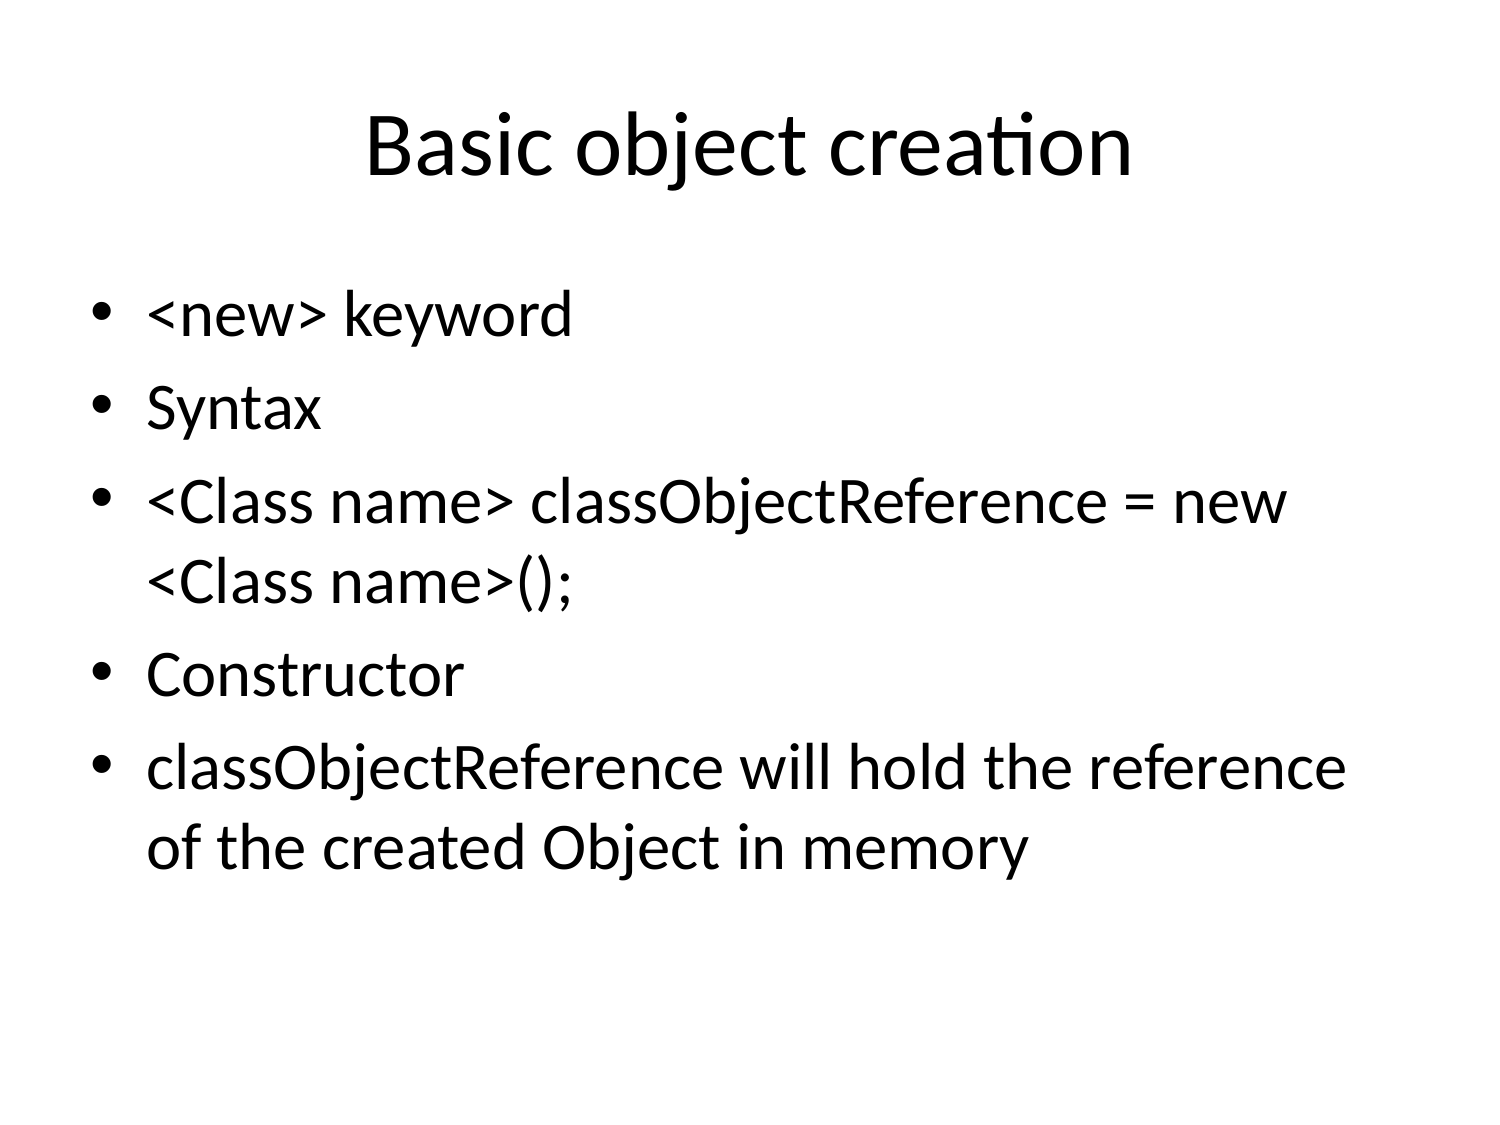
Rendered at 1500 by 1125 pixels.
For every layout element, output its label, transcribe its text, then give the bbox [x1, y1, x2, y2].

list <new> keyword Syntax <Class name> classObjectReference = new <Class name>(); Constructor classObjectReference will hold the reference of the created Object in memory [75, 262, 1425, 1005]
title Basic object creation [75, 45, 1425, 233]
